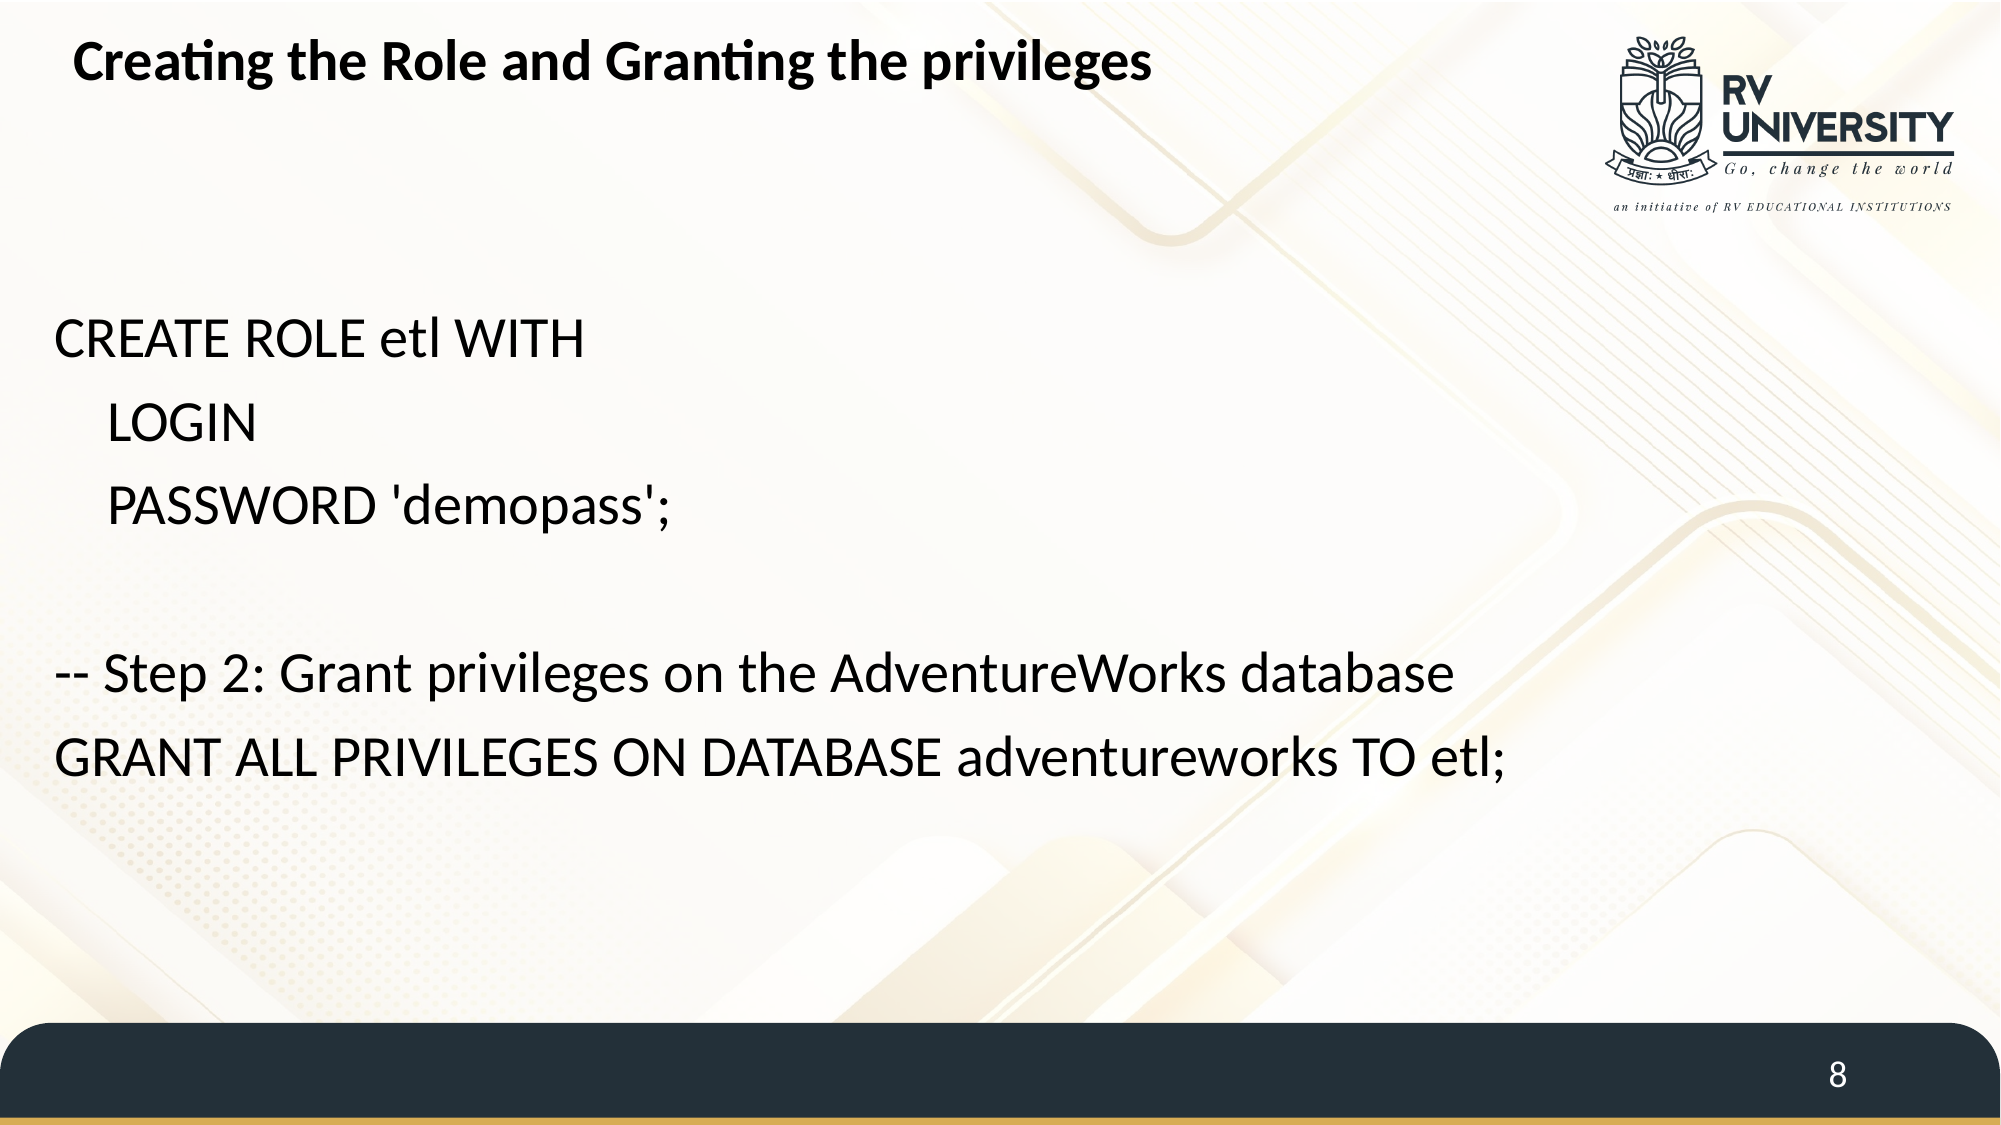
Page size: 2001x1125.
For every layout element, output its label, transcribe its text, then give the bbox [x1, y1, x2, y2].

text_box Creating the Role and Granting the privileges [50, 22, 1563, 108]
picture [1558, 0, 2000, 248]
list CREATE ROLE etl WITH LOGIN PASSWORD 'demopass'; -- Step 2: Grant privileges on the AdventureWorks database GRANT ALL PRIVILEGES ON DATABASE adventureworks TO etl; [31, 299, 1982, 1014]
slide_number 8 [1412, 1042, 1863, 1103]
